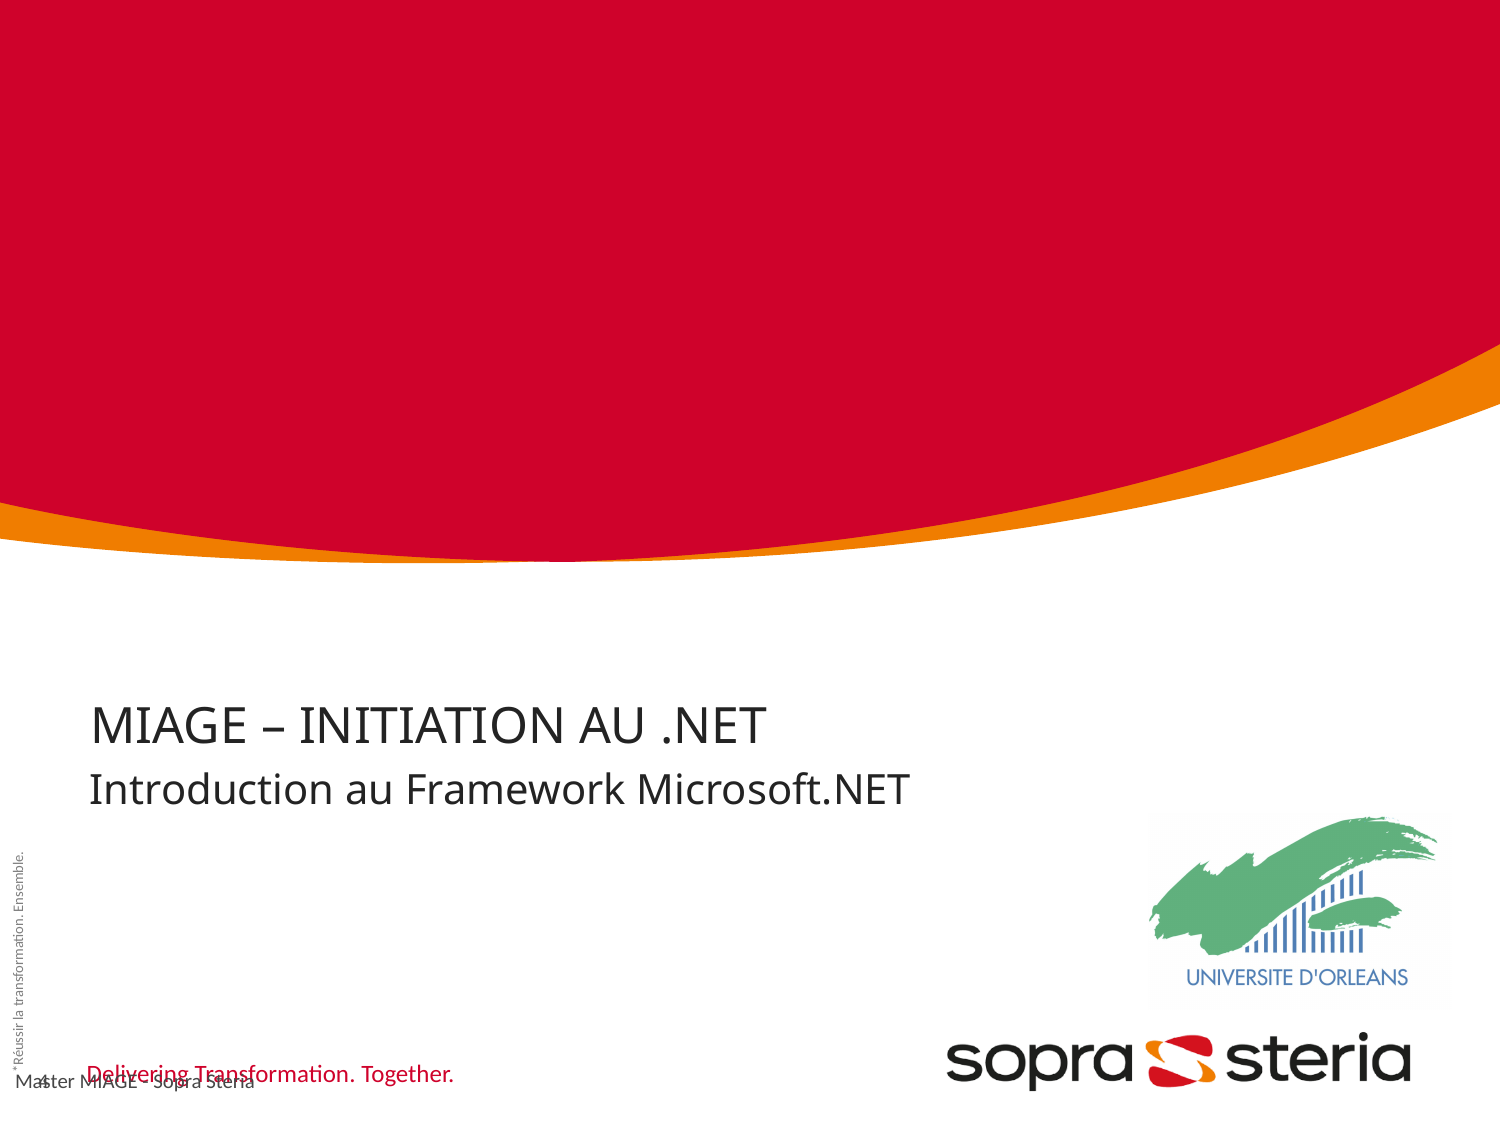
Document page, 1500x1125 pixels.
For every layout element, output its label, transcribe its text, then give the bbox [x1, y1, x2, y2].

picture [1148, 813, 1453, 1010]
title MIAGE – Initiation au .NET [90, 691, 1149, 762]
subtitle Introduction au Framework Microsoft.NET [89, 763, 1149, 814]
slide_number 4 [0, 1066, 49, 1094]
picture [876, 1011, 1480, 1125]
footer Master MIAGE - Sopra Steria [49, 1066, 746, 1094]
